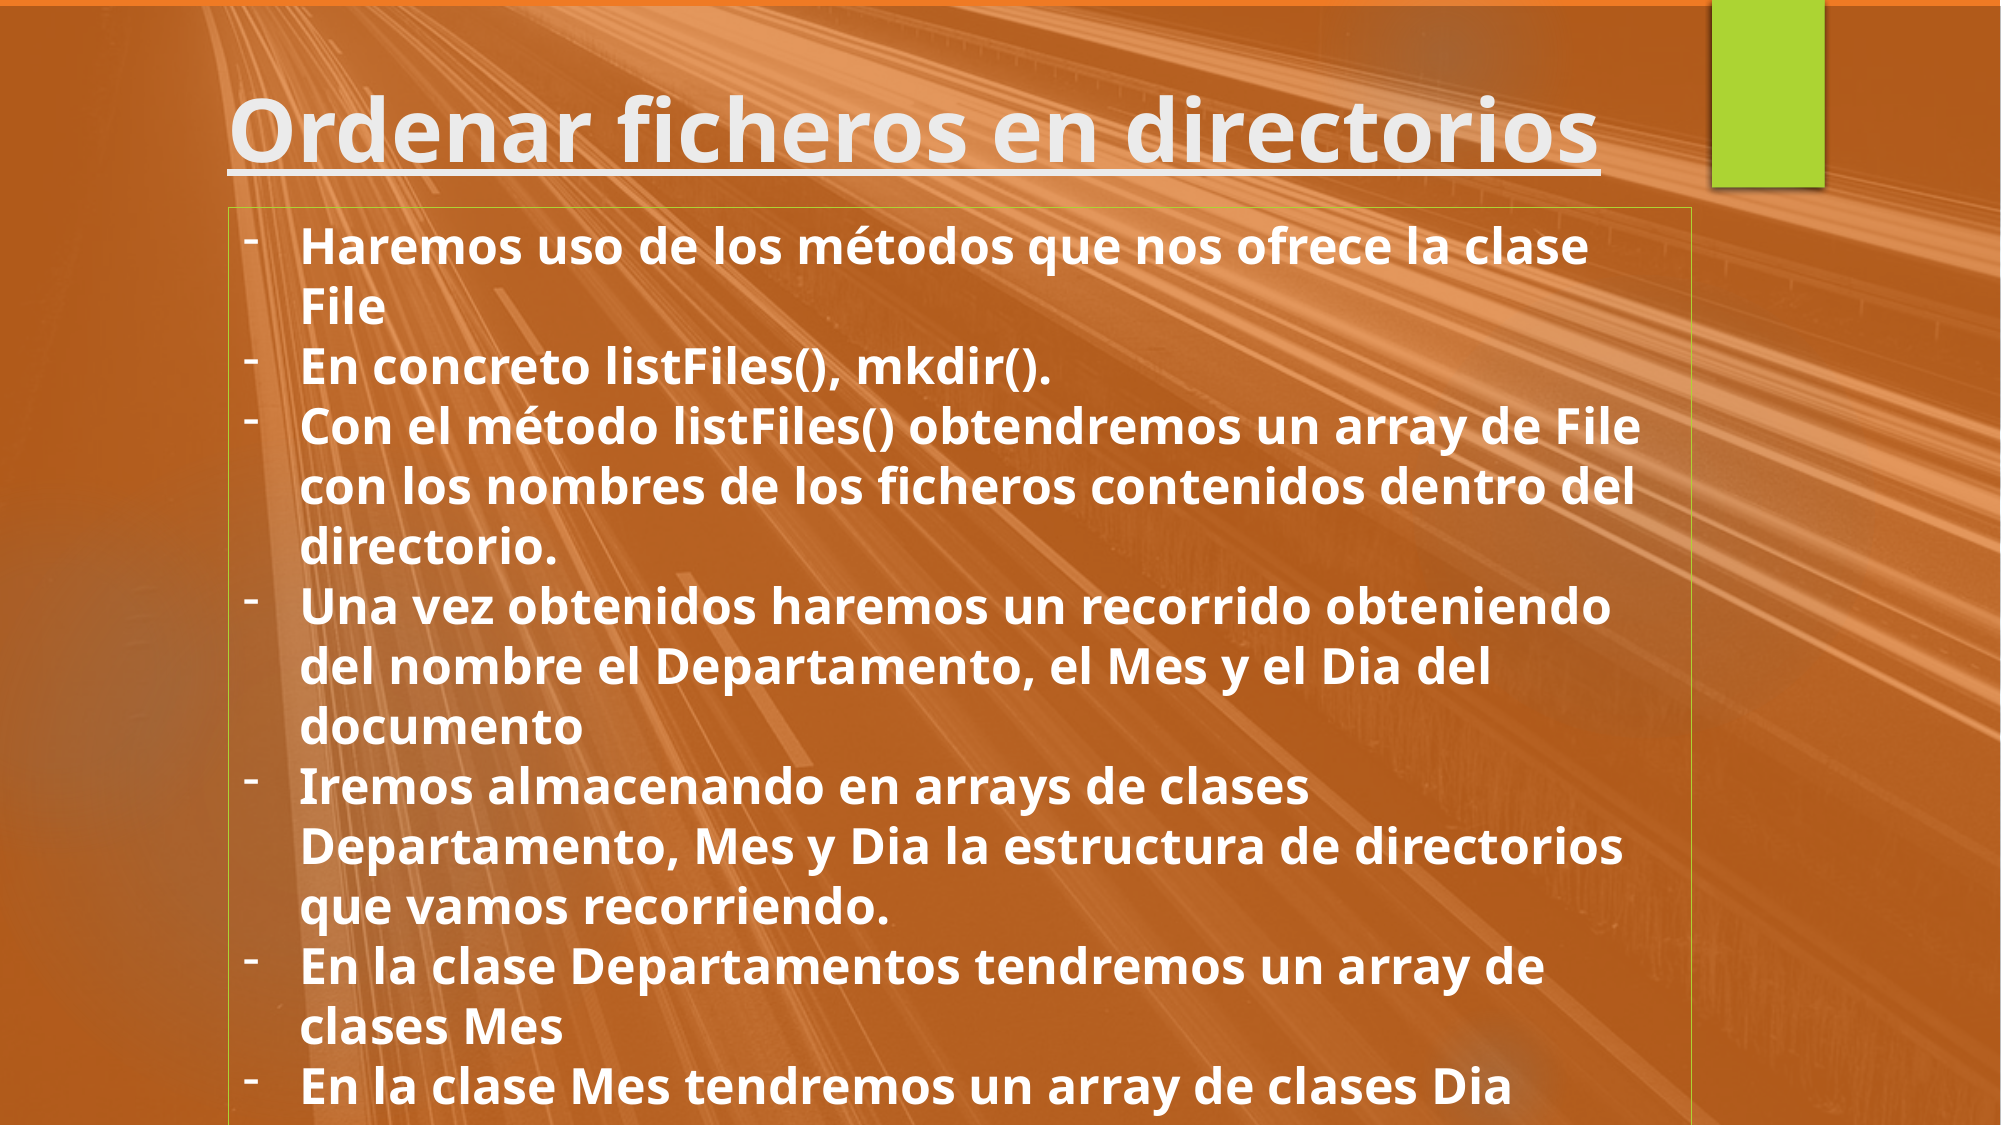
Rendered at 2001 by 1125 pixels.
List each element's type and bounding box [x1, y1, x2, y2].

picture [0, 0, 2000, 1125]
text_box [1711, 0, 1825, 5]
